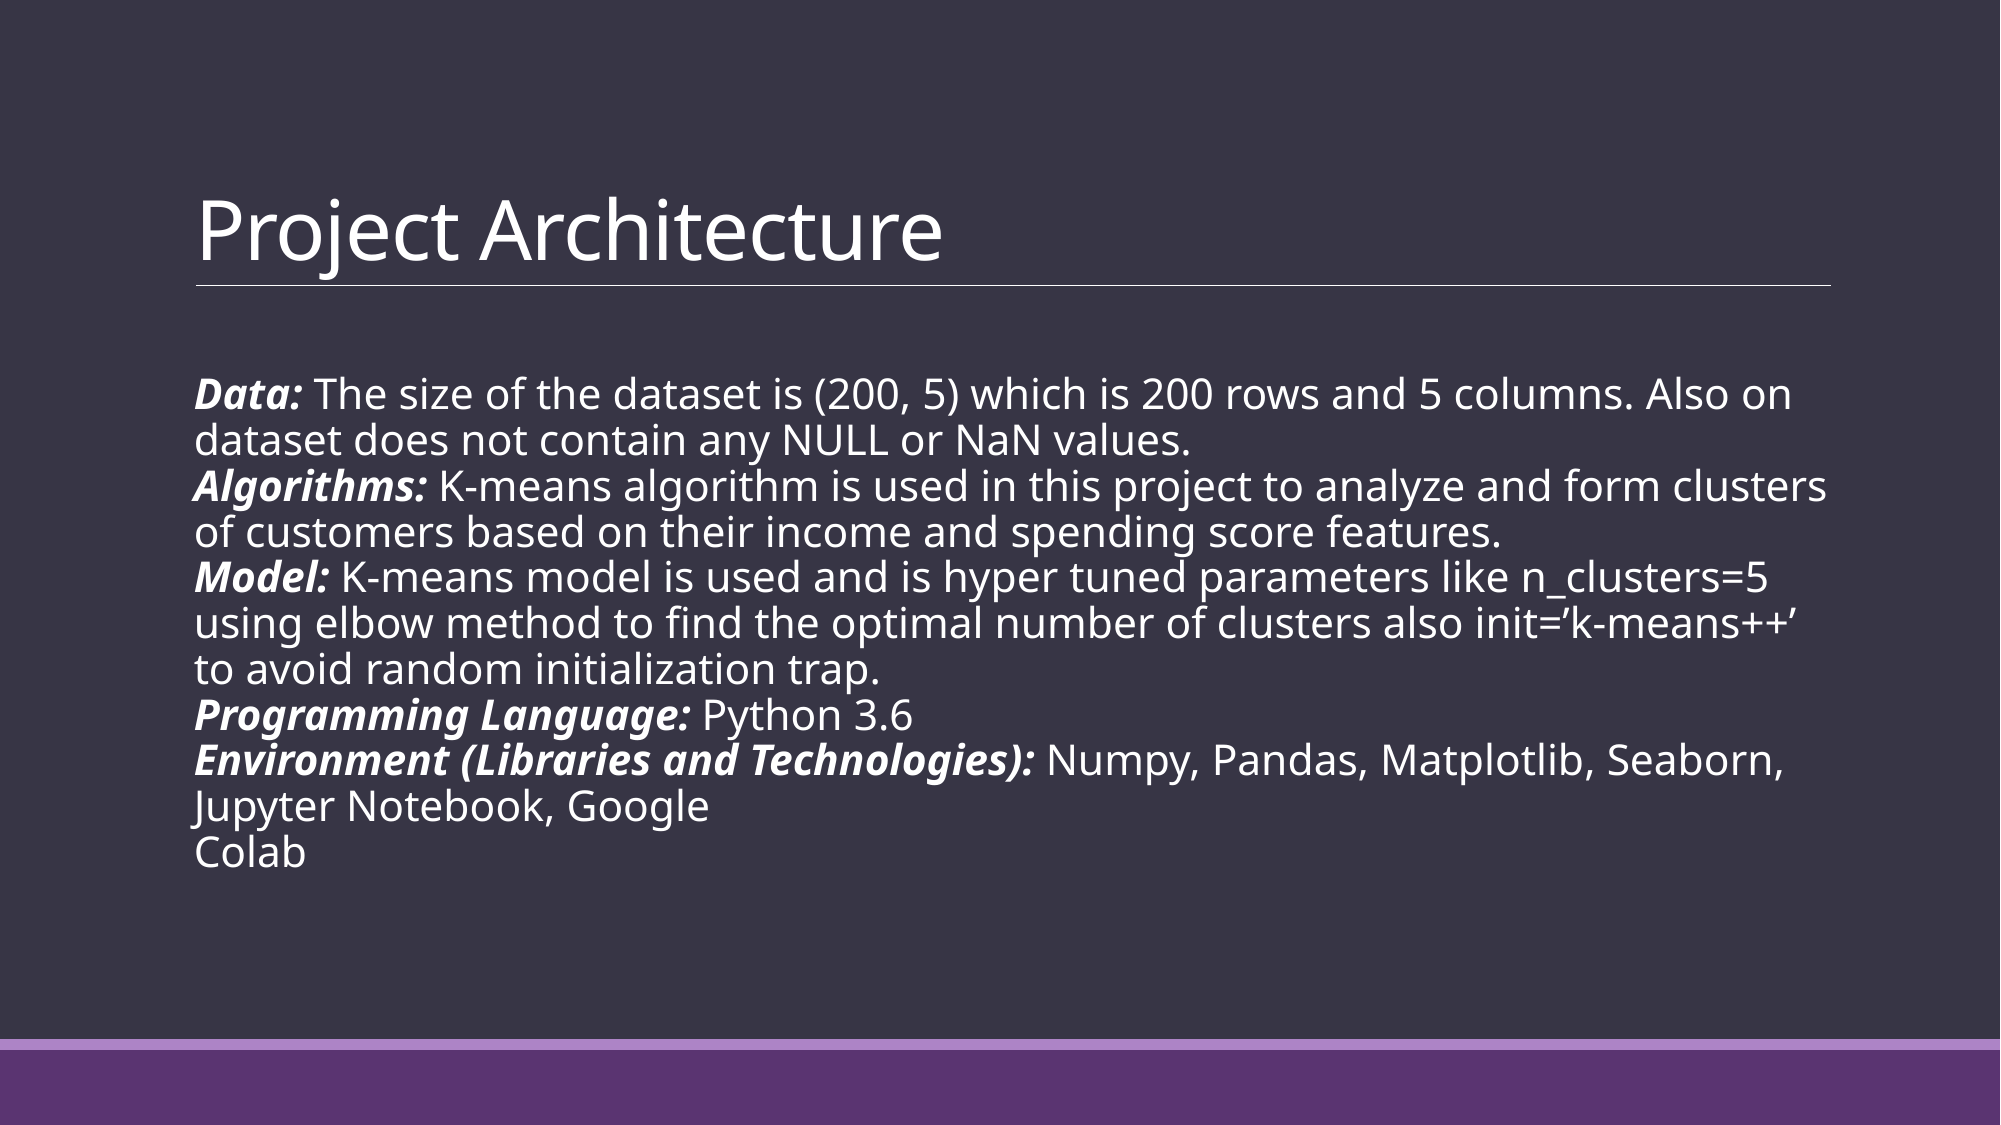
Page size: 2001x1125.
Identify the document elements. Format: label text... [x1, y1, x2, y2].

list Data: The size of the dataset is (200, 5) which is 200 rows and 5 columns. Also on dataset does not contain any NULL or NaN values. Algorithms: K-means algorithm is used in this project to analyze and form clusters of customers based on their income and spending score features. Model: K-means model is used and is hyper tuned parameters like n_clusters=5 using elbow method to find the optimal number of clusters also init=’k-means++’ to avoid random initialization trap. Programming Language: Python 3.6 Environment (Libraries and Technologies): Numpy, Pandas, Matplotlib, Seaborn, Jupyter Notebook, Google Colab [180, 302, 1830, 963]
title Project Architecture [180, 47, 1830, 285]
